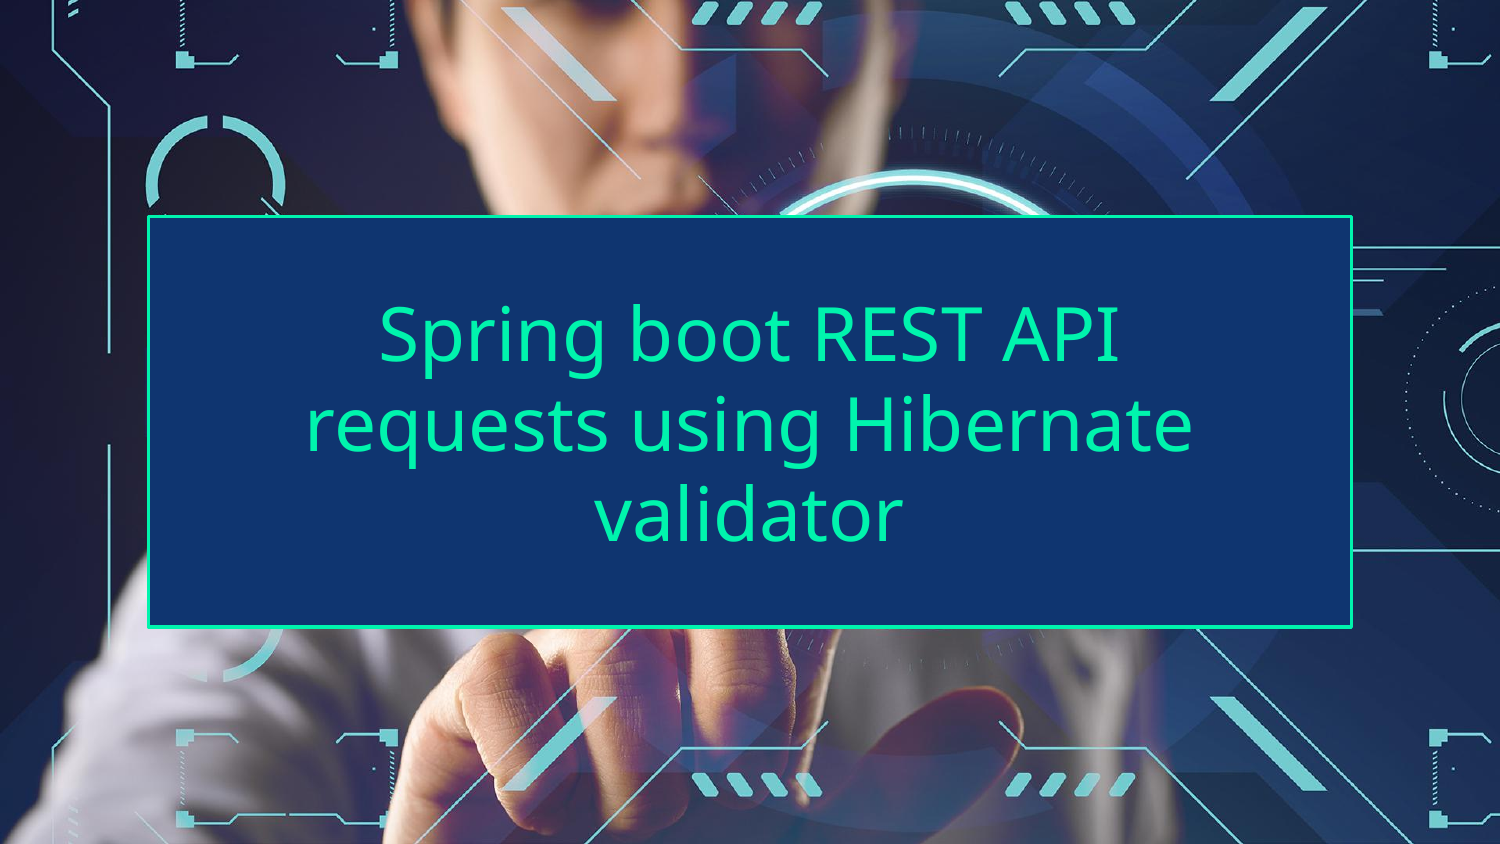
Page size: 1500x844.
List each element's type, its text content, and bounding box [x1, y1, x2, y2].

title Spring boot REST API requests using Hibernate validator [289, 303, 1211, 541]
picture [0, 0, 1500, 844]
